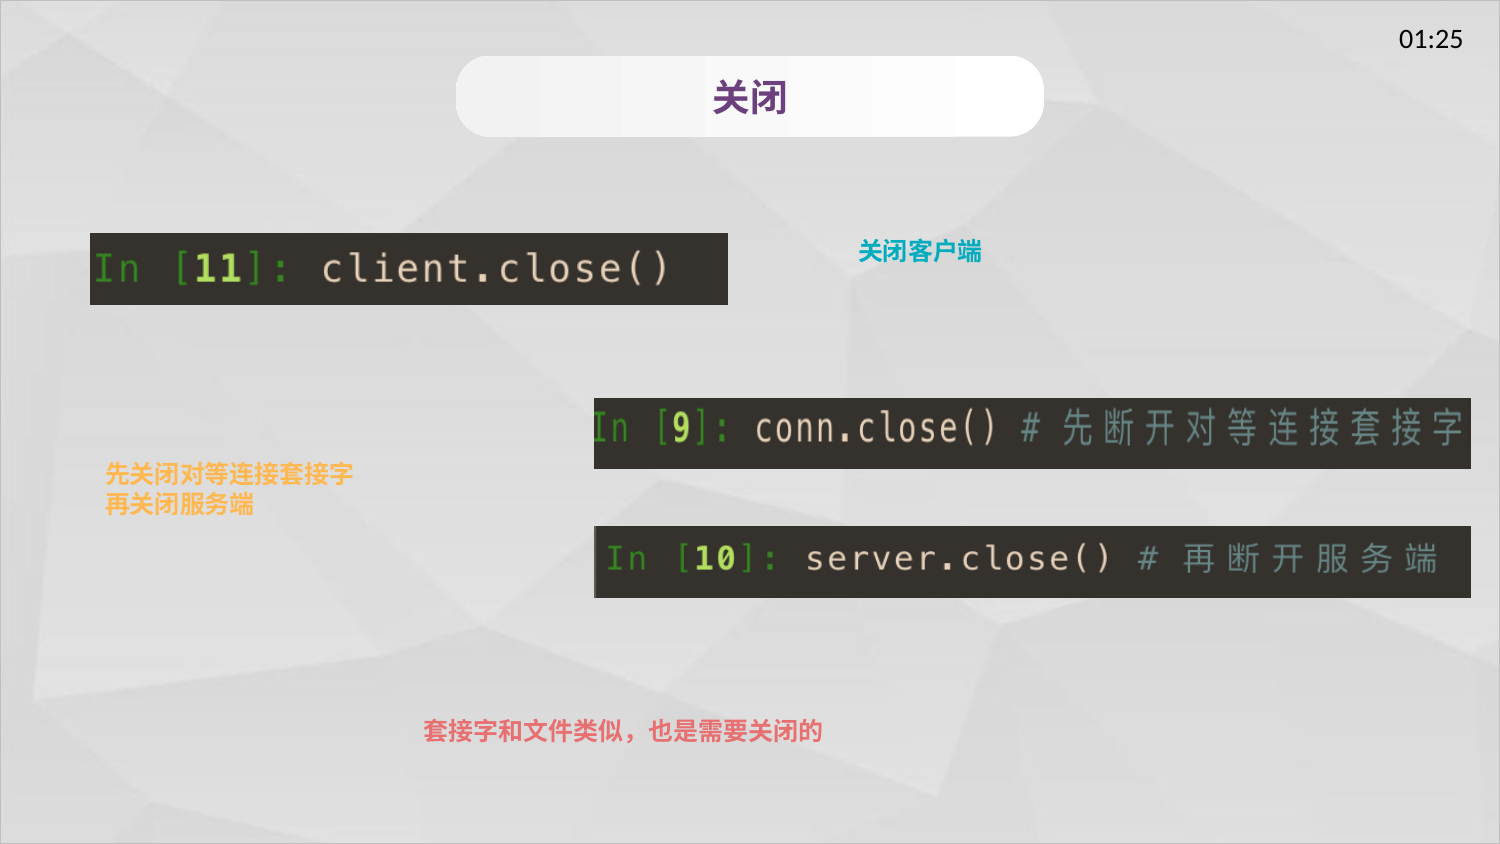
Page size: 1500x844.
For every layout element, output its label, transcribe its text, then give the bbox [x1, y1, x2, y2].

picture [594, 398, 1471, 470]
text_box 关闭客户端 [843, 228, 1309, 274]
text_box 先关闭对等连接套接字 再关闭服务端 [90, 451, 477, 526]
text_box 关闭 [454, 54, 1046, 138]
picture [594, 526, 1471, 598]
picture [90, 233, 728, 305]
text_box 套接字和文件类似，也是需要关闭的 [408, 707, 978, 753]
